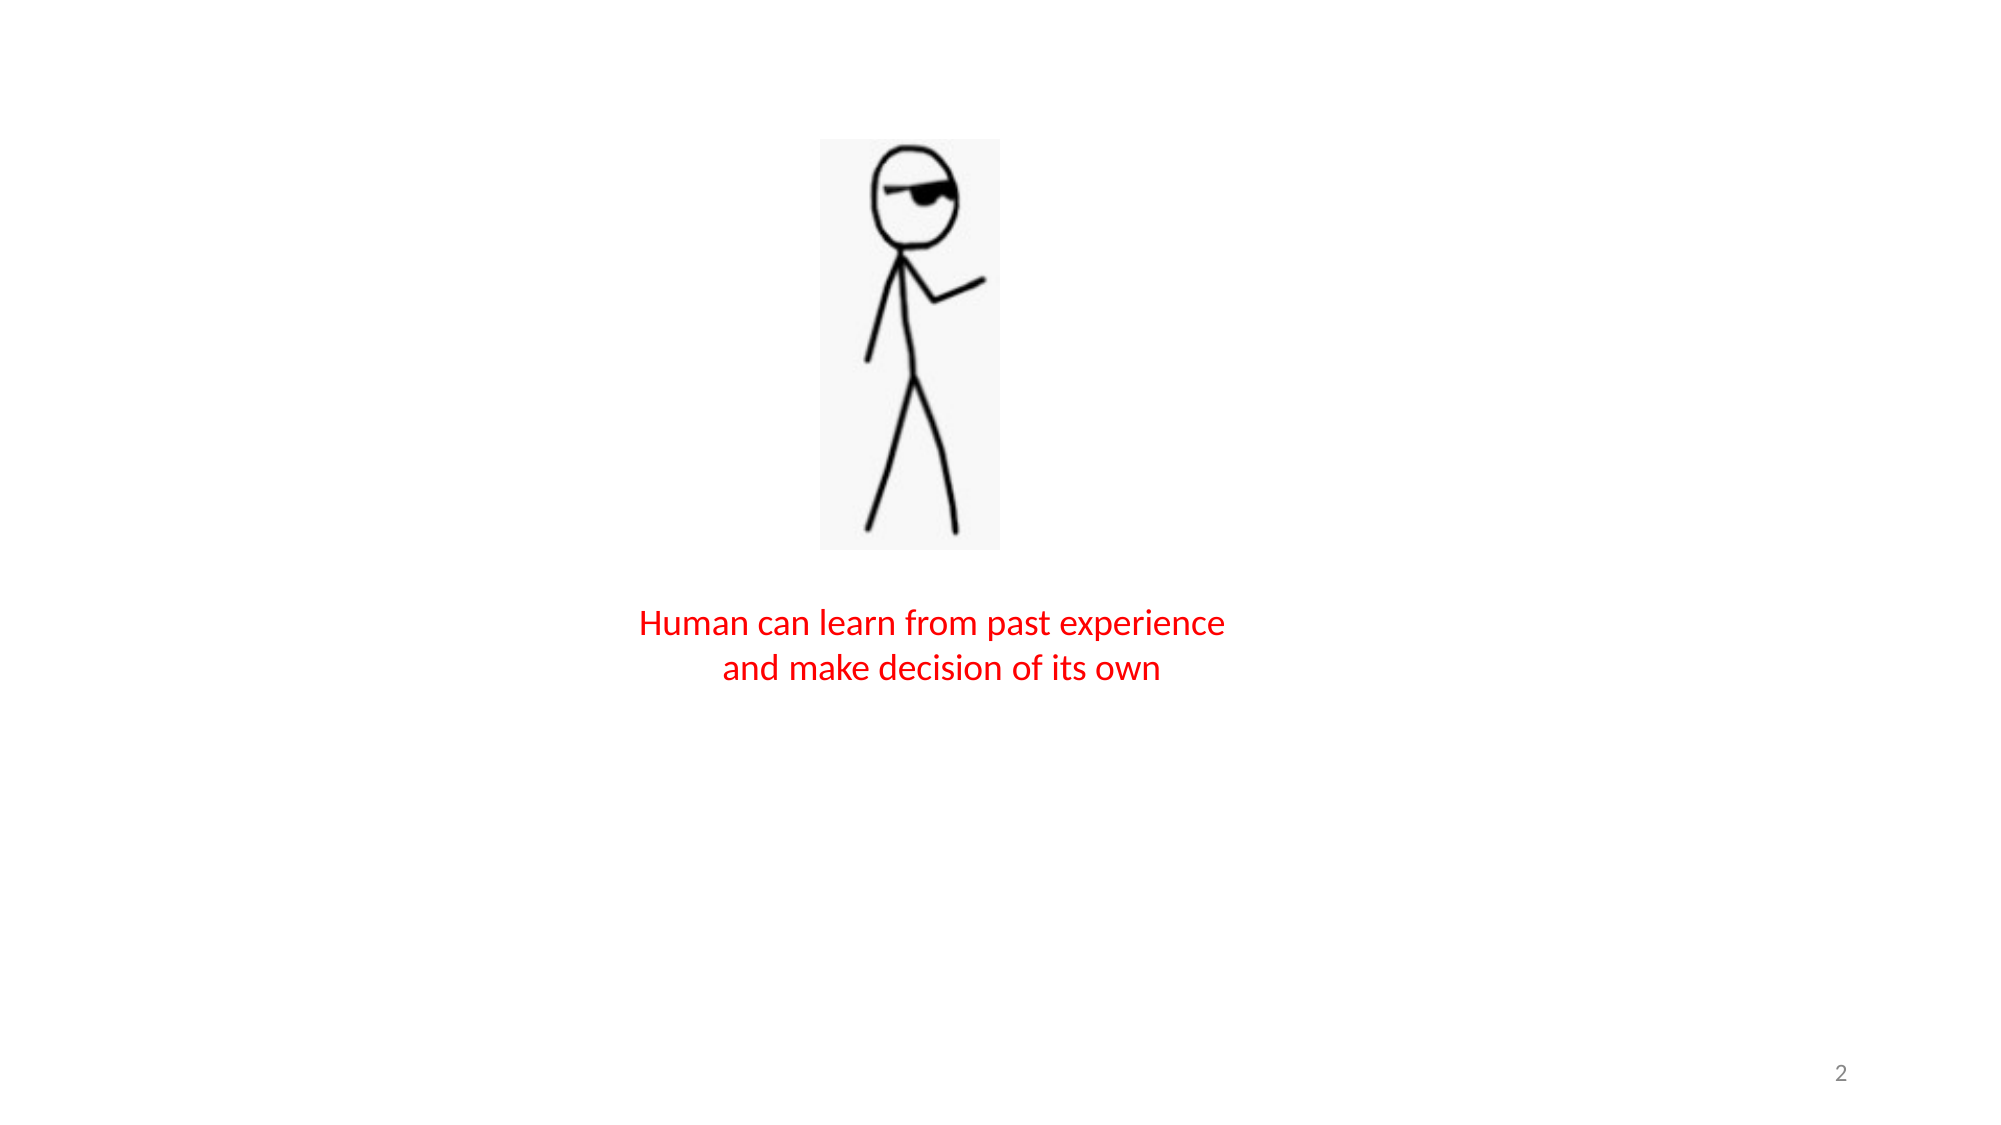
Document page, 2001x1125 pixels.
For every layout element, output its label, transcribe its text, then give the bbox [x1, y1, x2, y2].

picture [820, 139, 1001, 551]
text_box Human can learn from past experience and make decision of its own [637, 596, 1232, 689]
text_box 2 [1828, 1060, 1854, 1087]
